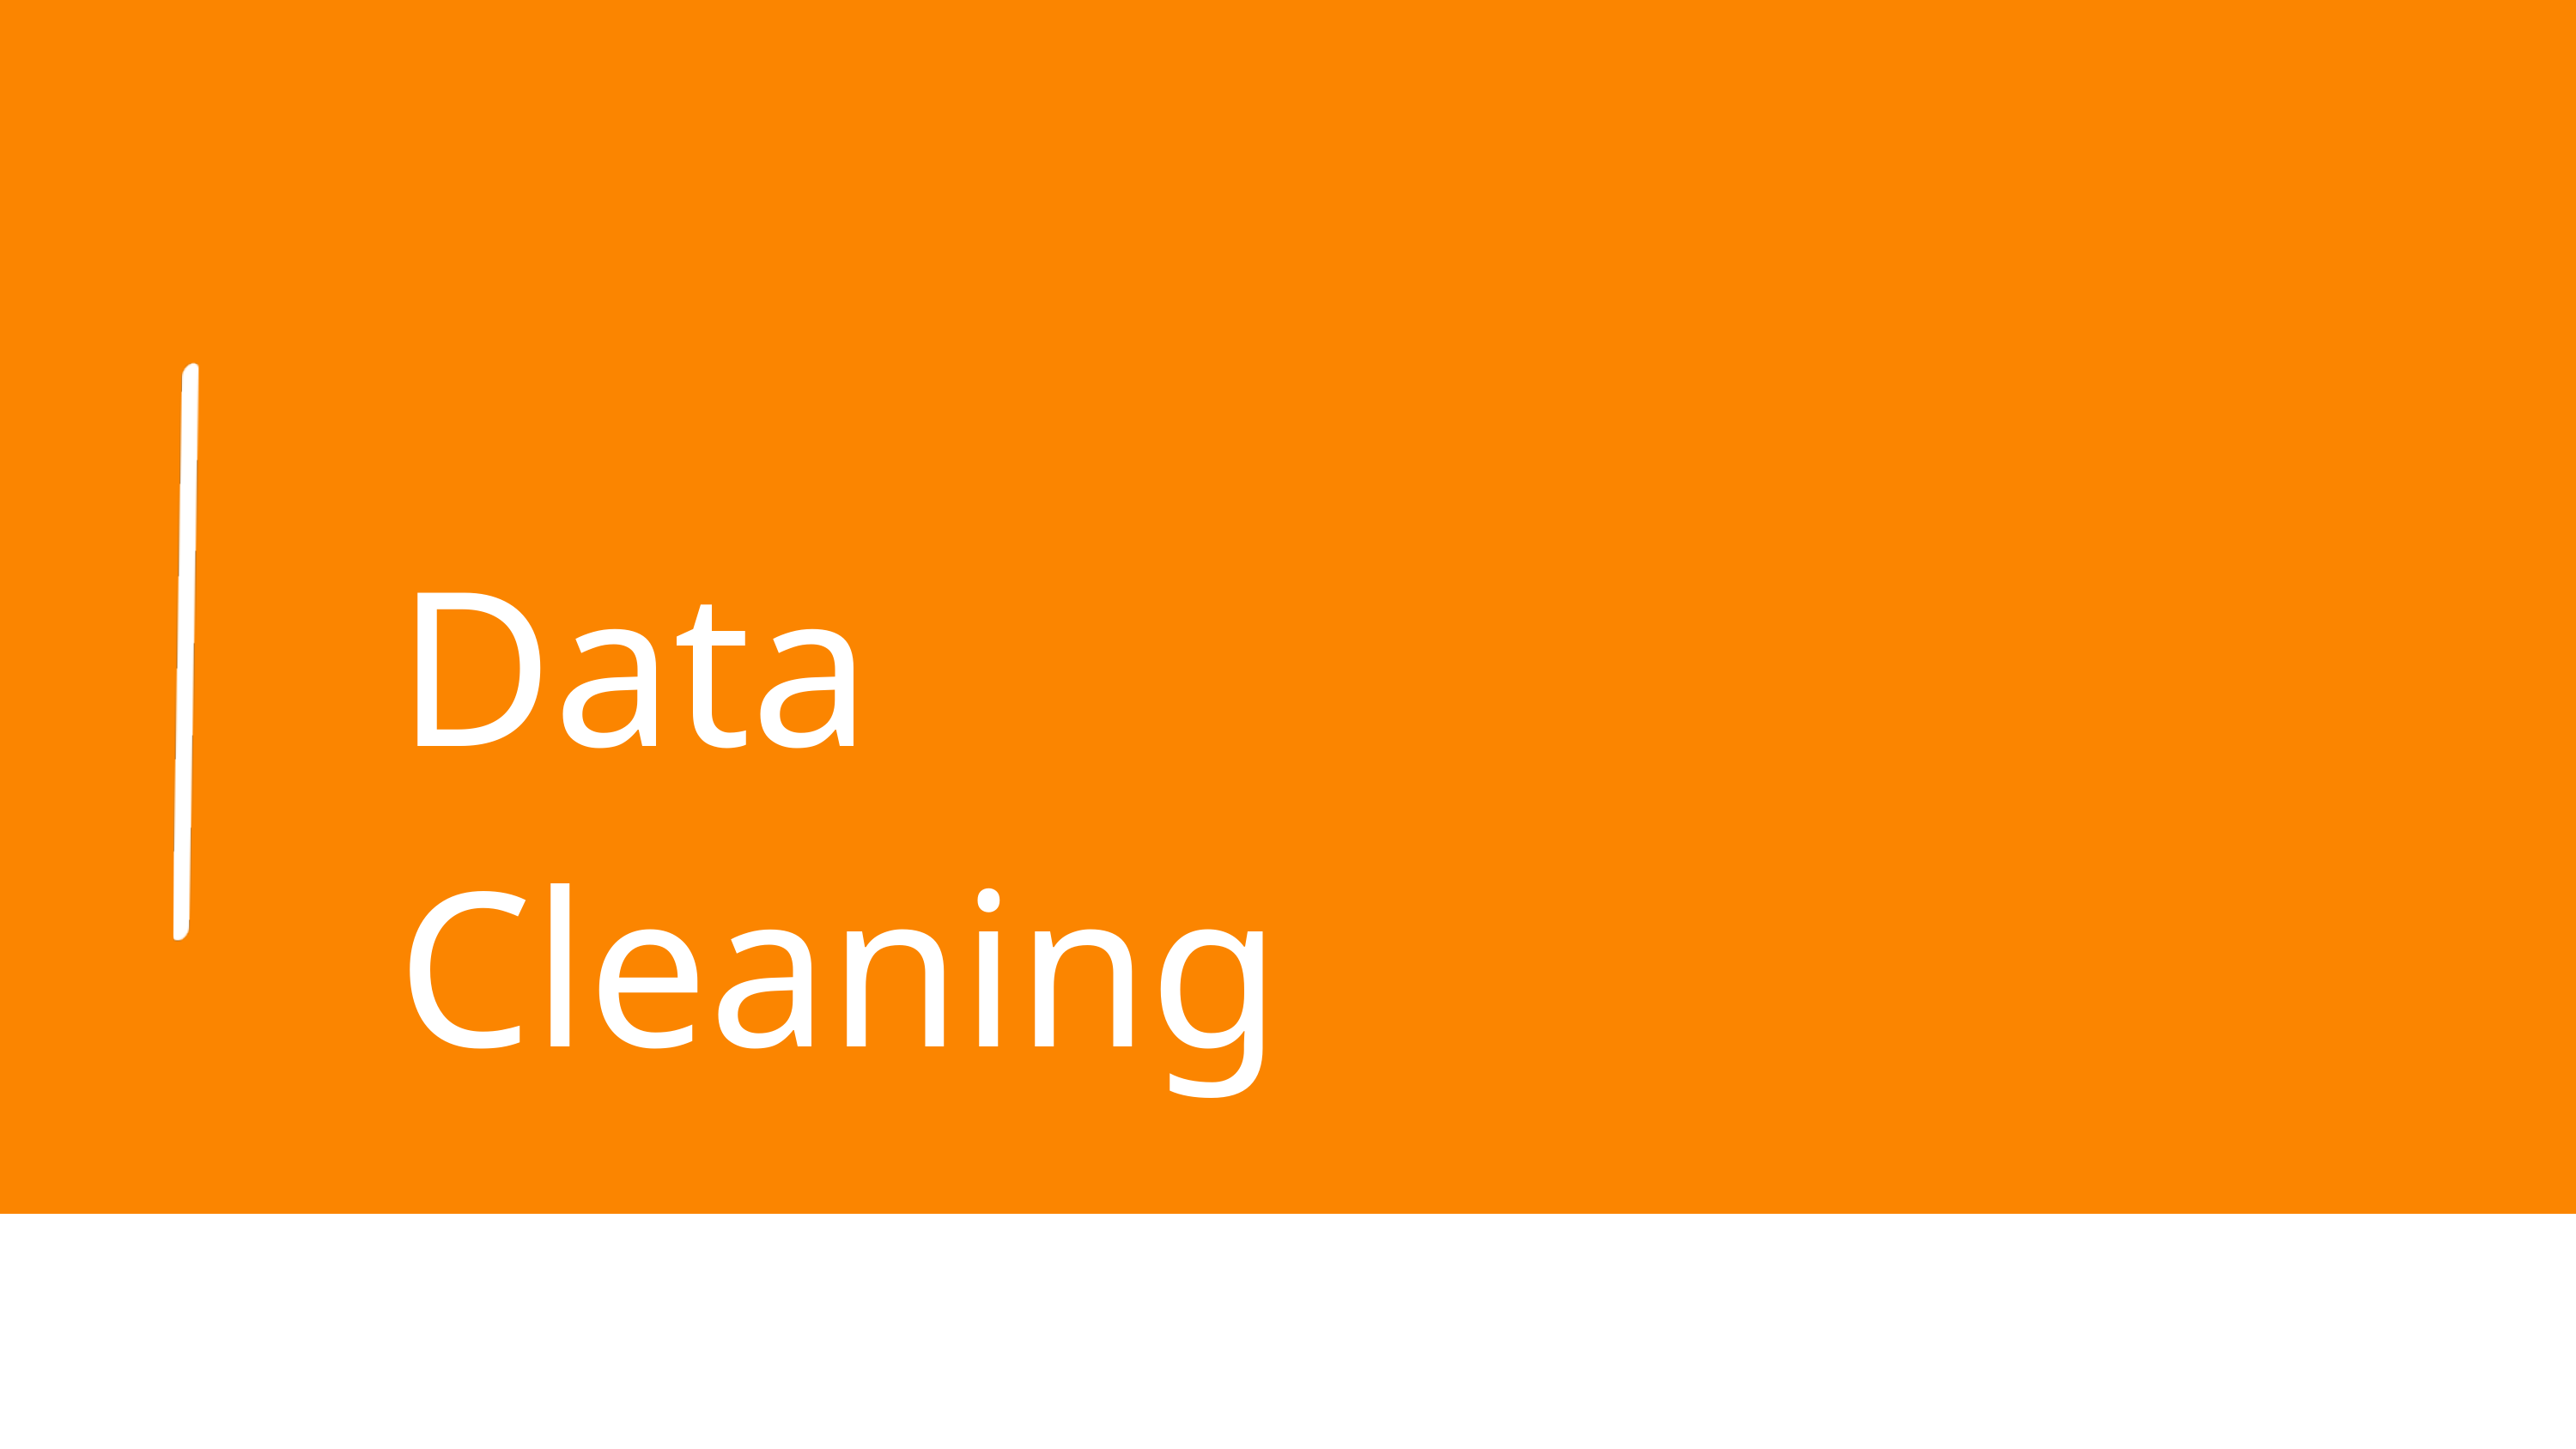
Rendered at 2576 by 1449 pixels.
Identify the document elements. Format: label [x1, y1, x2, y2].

text_box [0, 0, 2576, 1214]
